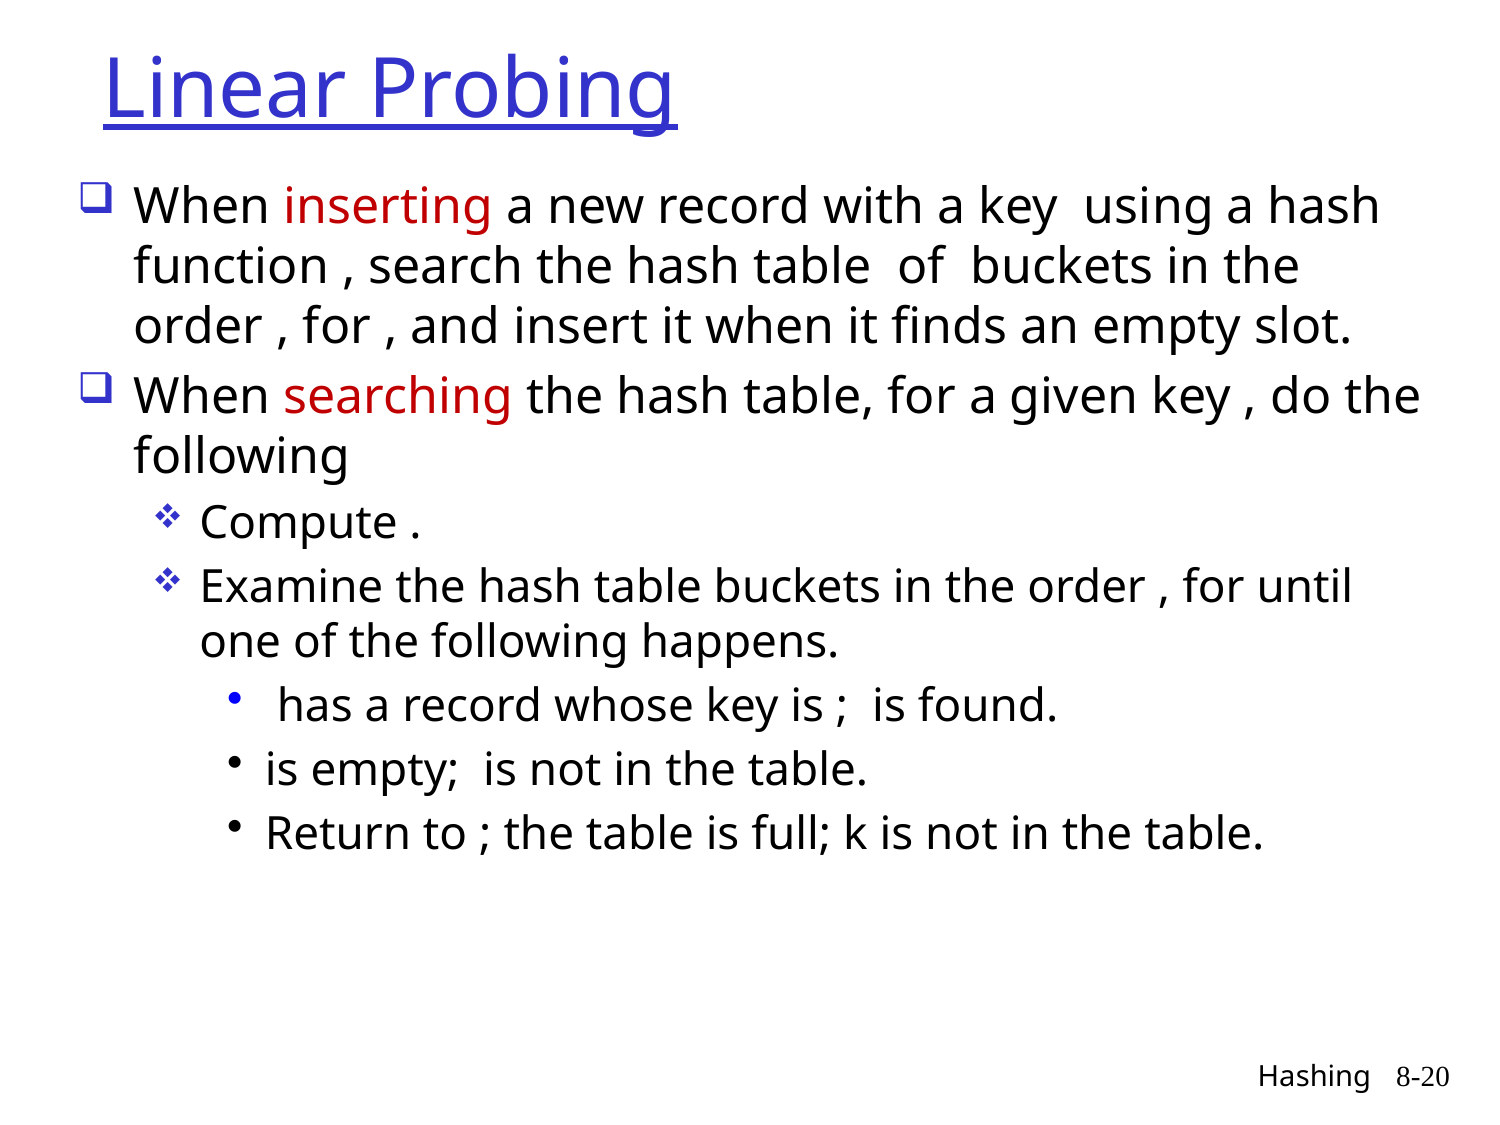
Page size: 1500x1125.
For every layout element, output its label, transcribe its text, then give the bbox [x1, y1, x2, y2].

title Linear Probing [87, 37, 1363, 131]
footer Hashing [911, 1049, 1362, 1125]
slide_number 8-20 [1362, 1049, 1466, 1125]
